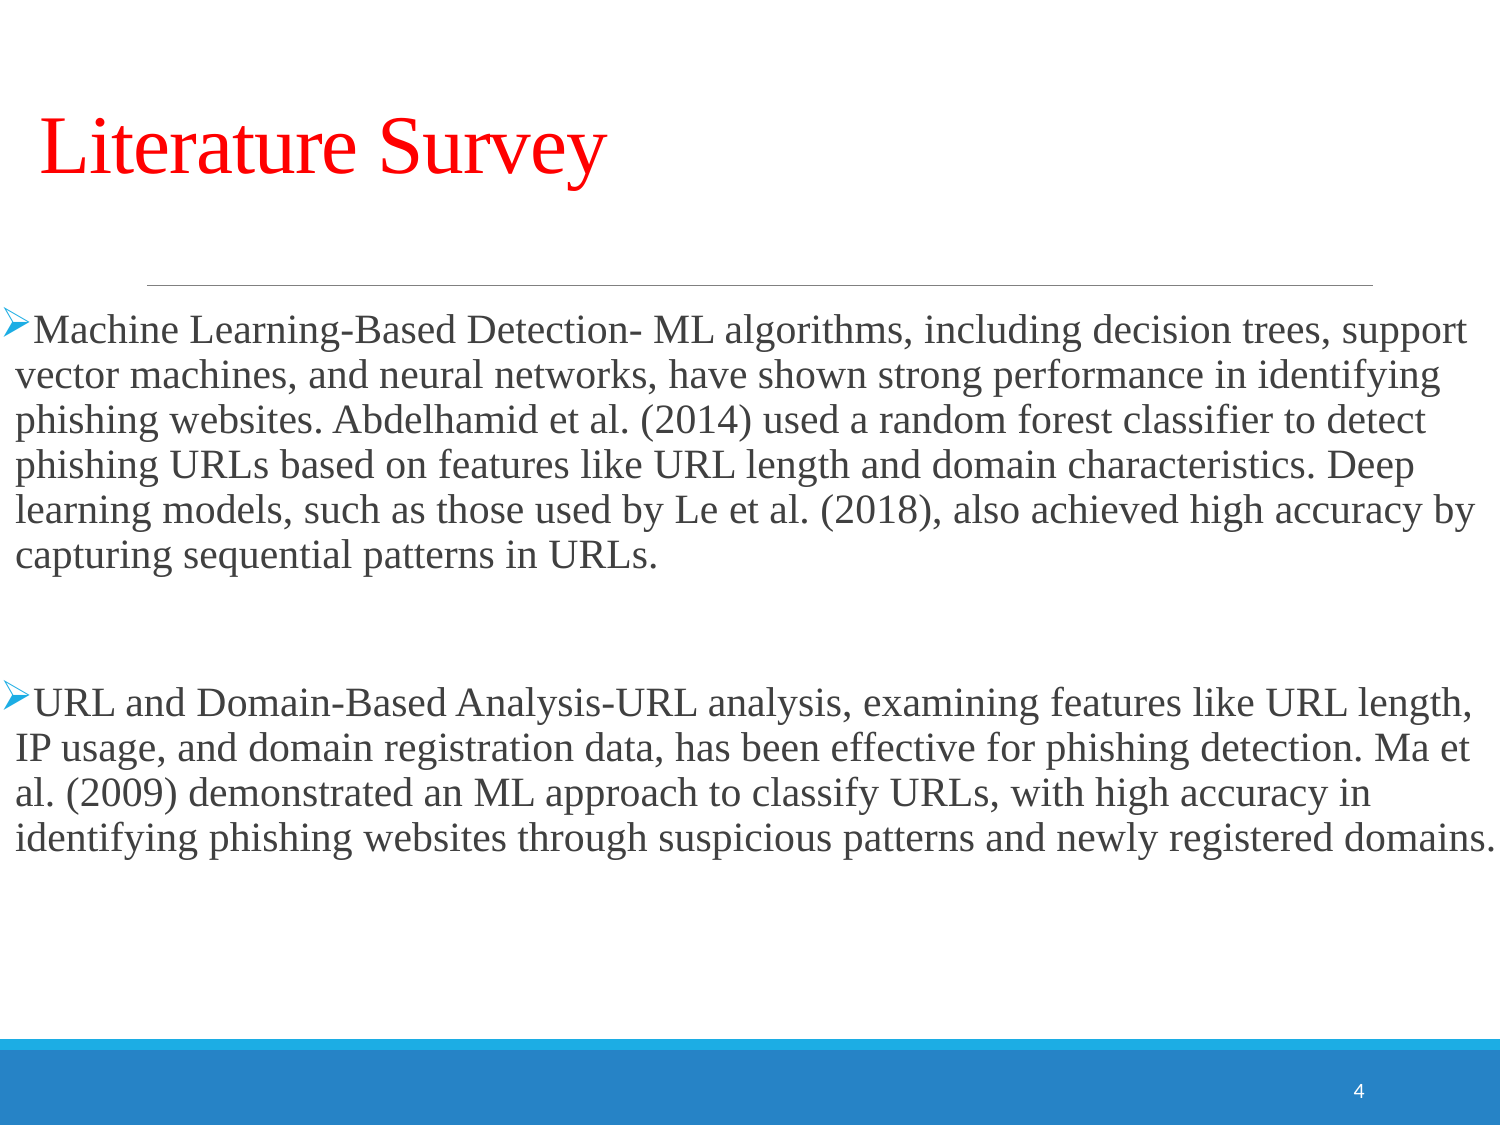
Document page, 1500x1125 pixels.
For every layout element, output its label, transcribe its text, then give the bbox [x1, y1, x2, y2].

list Machine Learning-Based Detection- ML algorithms, including decision trees, support vector machines, and neural networks, have shown strong performance in identifying phishing websites. Abdelhamid et al. (2014) used a random forest classifier to detect phishing URLs based on features like URL length and domain characteristics. Deep learning models, such as those used by Le et al. (2018), also achieved high accuracy by capturing sequential patterns in URLs. URL and Domain-Based Analysis-URL analysis, examining features like URL length, IP usage, and domain registration data, has been effective for phishing detection. Ma et al. (2009) demonstrated an ML approach to classify URLs, with high accuracy in identifying phishing websites through suspicious patterns and newly registered domains. [0, 299, 1500, 1050]
slide_number 4 [1218, 1059, 1380, 1120]
title Literature Survey [24, 75, 1175, 199]
